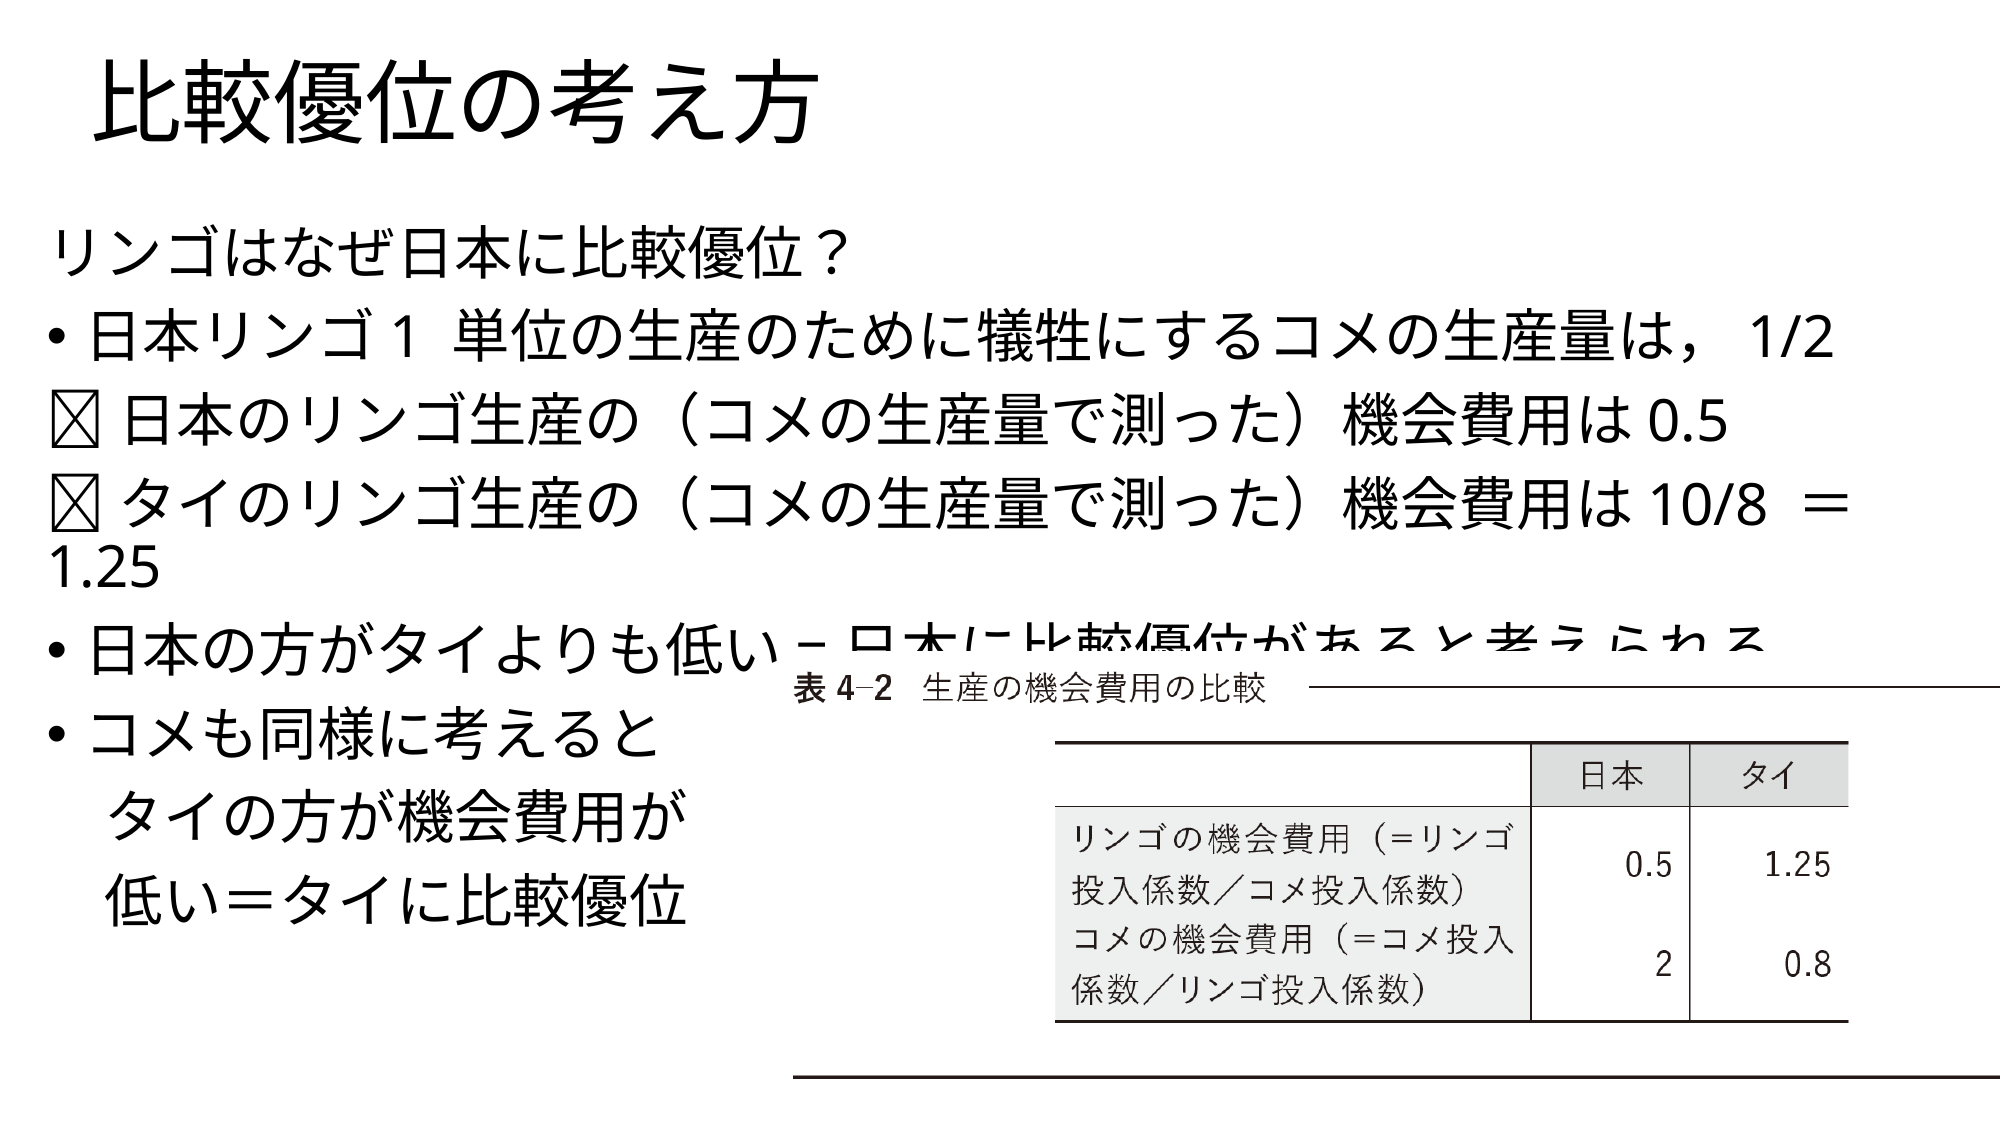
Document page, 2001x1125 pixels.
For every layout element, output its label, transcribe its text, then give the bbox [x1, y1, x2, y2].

title 比較優位の考え方 [75, 0, 1800, 216]
list リンゴはなぜ日本に比較優位？ 日本リンゴ1 単位の生産のために犠牲にするコメの生産量は，1/2 日本のリンゴ生産の（コメの生産量で測った）機会費用は0.5 タイのリンゴ生産の（コメの生産量で測った）機会費用は10/8 ＝1.25 日本の方がタイよりも低い=日本に比較優位があると考えられる コメも同様に考えると タイの方が機会費用が 低い＝タイに比較優位 [31, 216, 1957, 1016]
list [789, 651, 2000, 1100]
